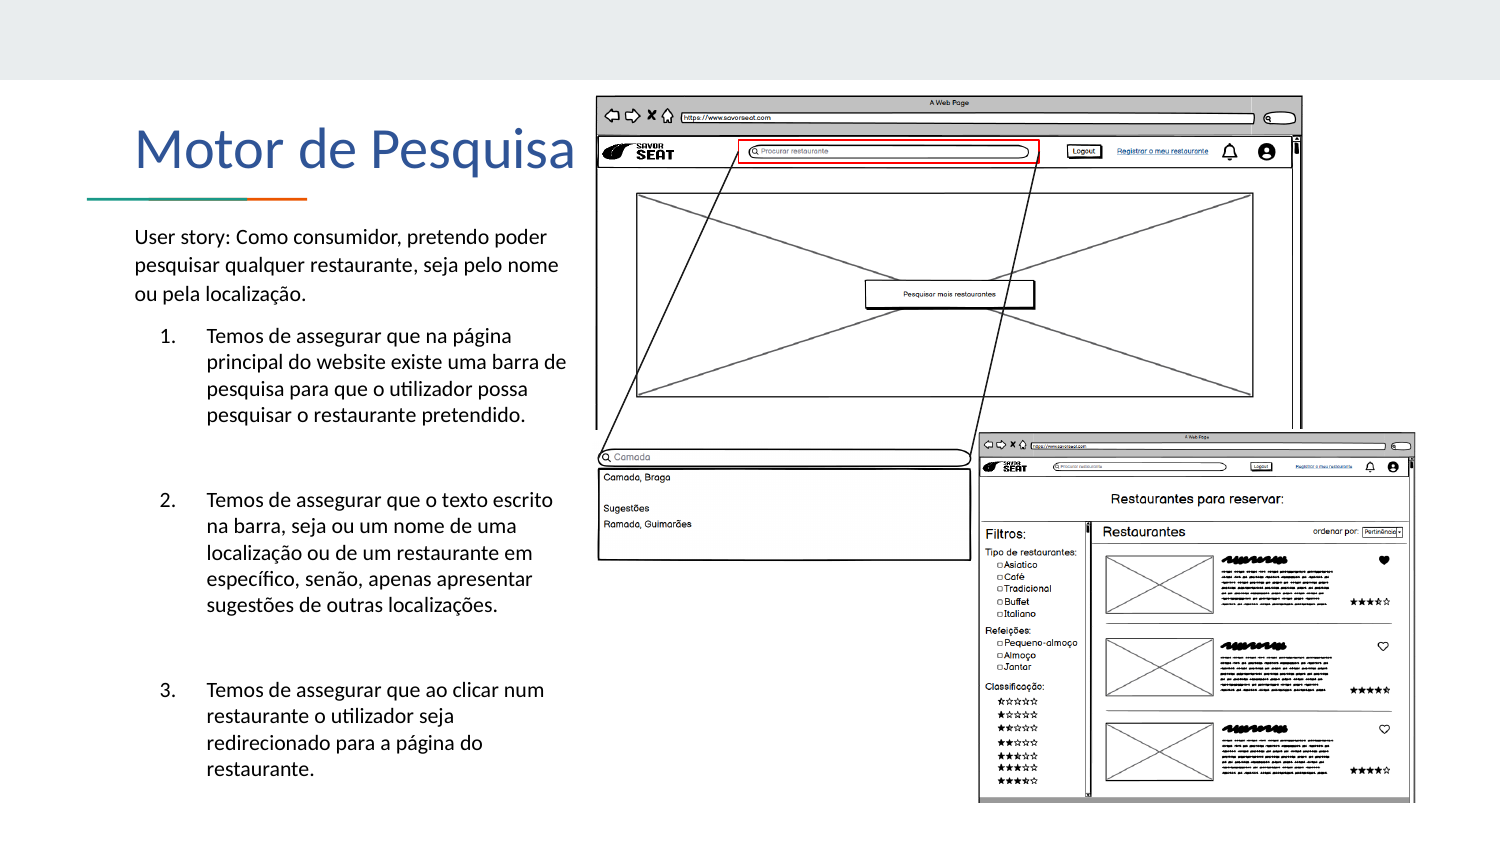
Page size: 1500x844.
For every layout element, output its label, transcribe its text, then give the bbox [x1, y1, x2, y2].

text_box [969, 151, 1040, 458]
list User story: Como consumidor, pretendo poder pesquisar qualquer restaurante, seja pelo nome ou pela localização. Temos de assegurar que na página principal do website existe uma barra de pesquisa para que o utilizador possa pesquisar o restaurante pretendido. Temos de assegurar que o texto escrito na barra, seja ou um nome de uma localização ou de um restaurante em específico, senão, apenas apresentar sugestões de outras localizações. Temos de assegurar que ao clicar num restaurante o utilizador seja redirecionado para a página do restaurante. [119, 205, 593, 801]
title Motor de Pesquisa [119, 90, 589, 179]
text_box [598, 151, 739, 459]
picture [591, 90, 1421, 804]
